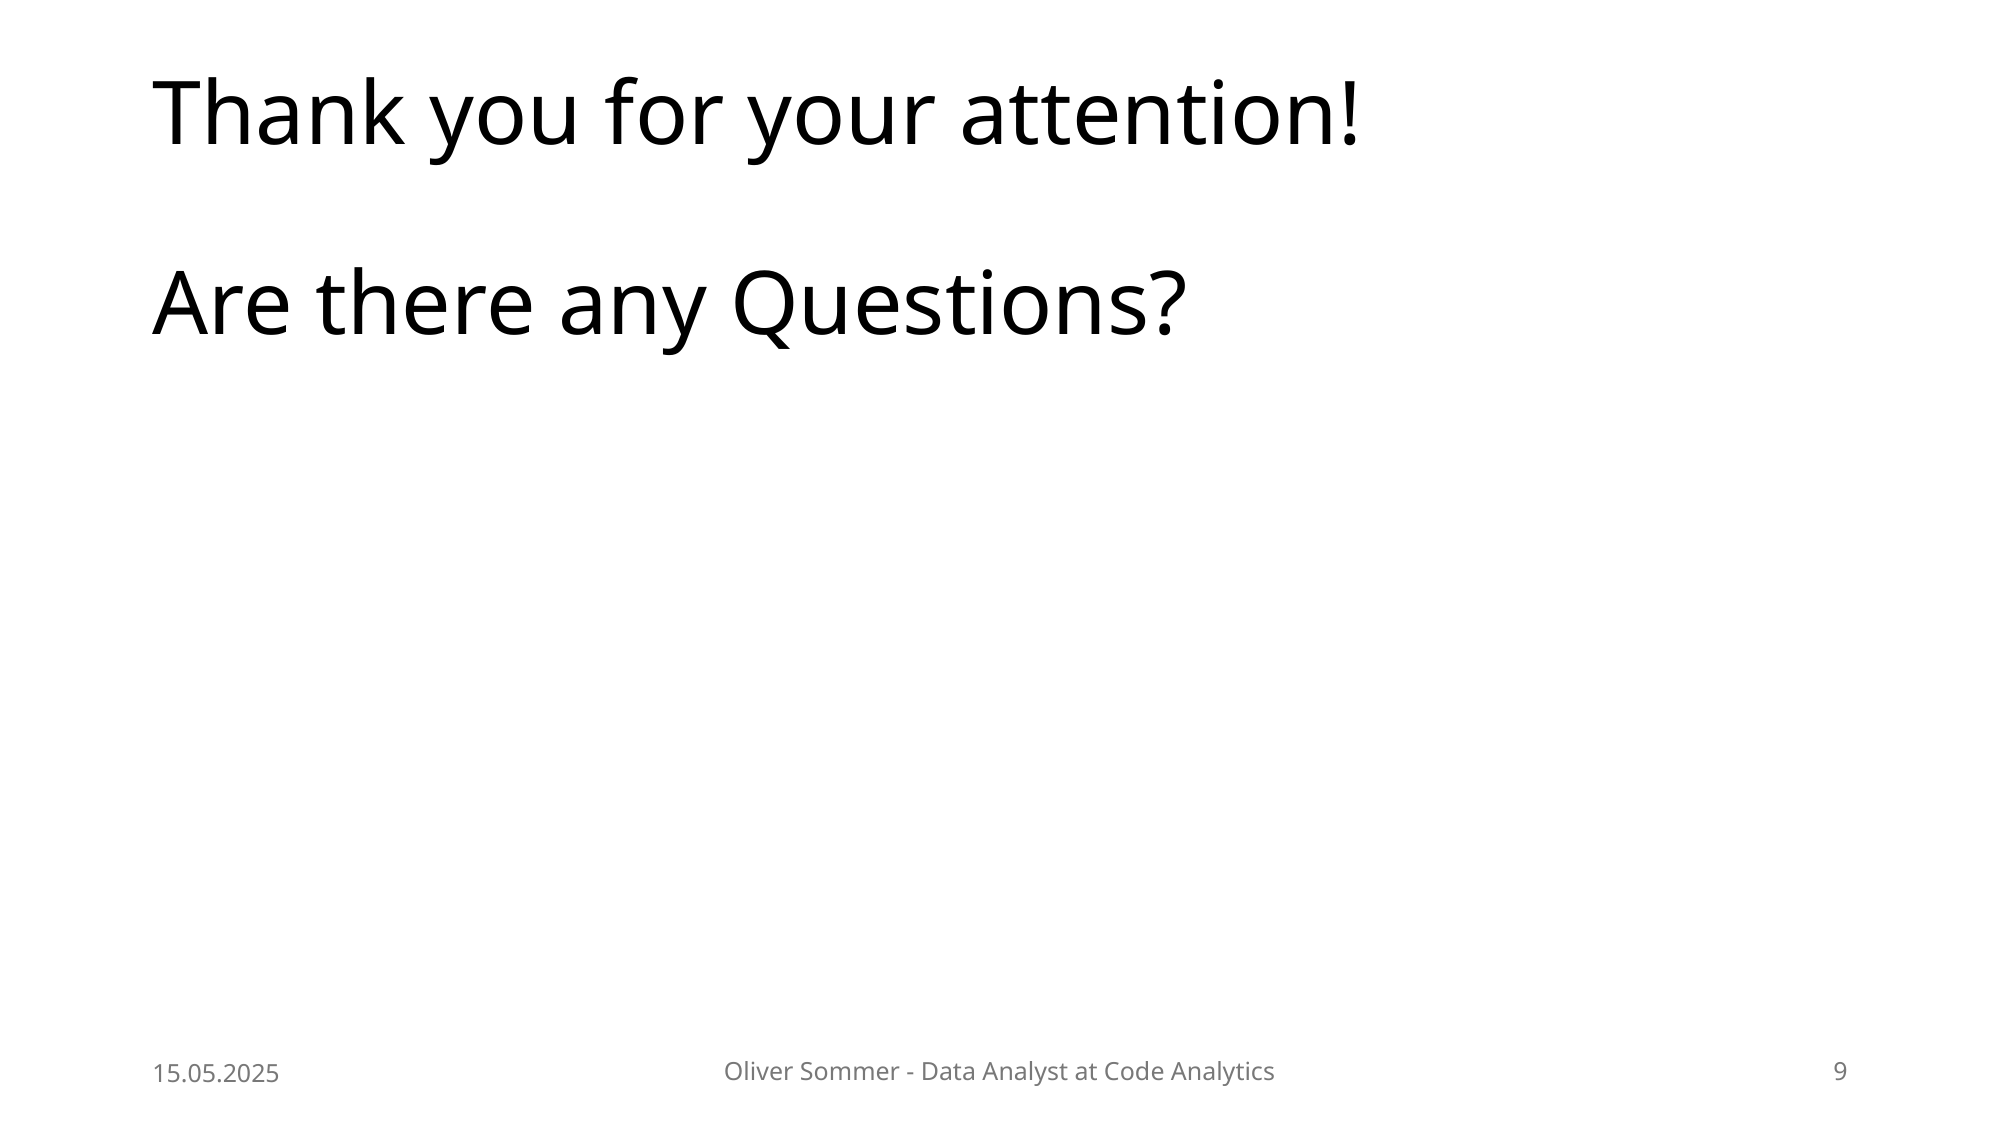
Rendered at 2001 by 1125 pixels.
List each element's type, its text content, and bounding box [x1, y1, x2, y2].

title Thank you for your attention! Are there any Questions? [137, 59, 1863, 362]
footer Oliver Sommer - Data Analyst at Code Analytics [662, 1042, 1338, 1103]
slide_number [137, 1042, 588, 1103]
slide_number 9 [1412, 1042, 1863, 1103]
